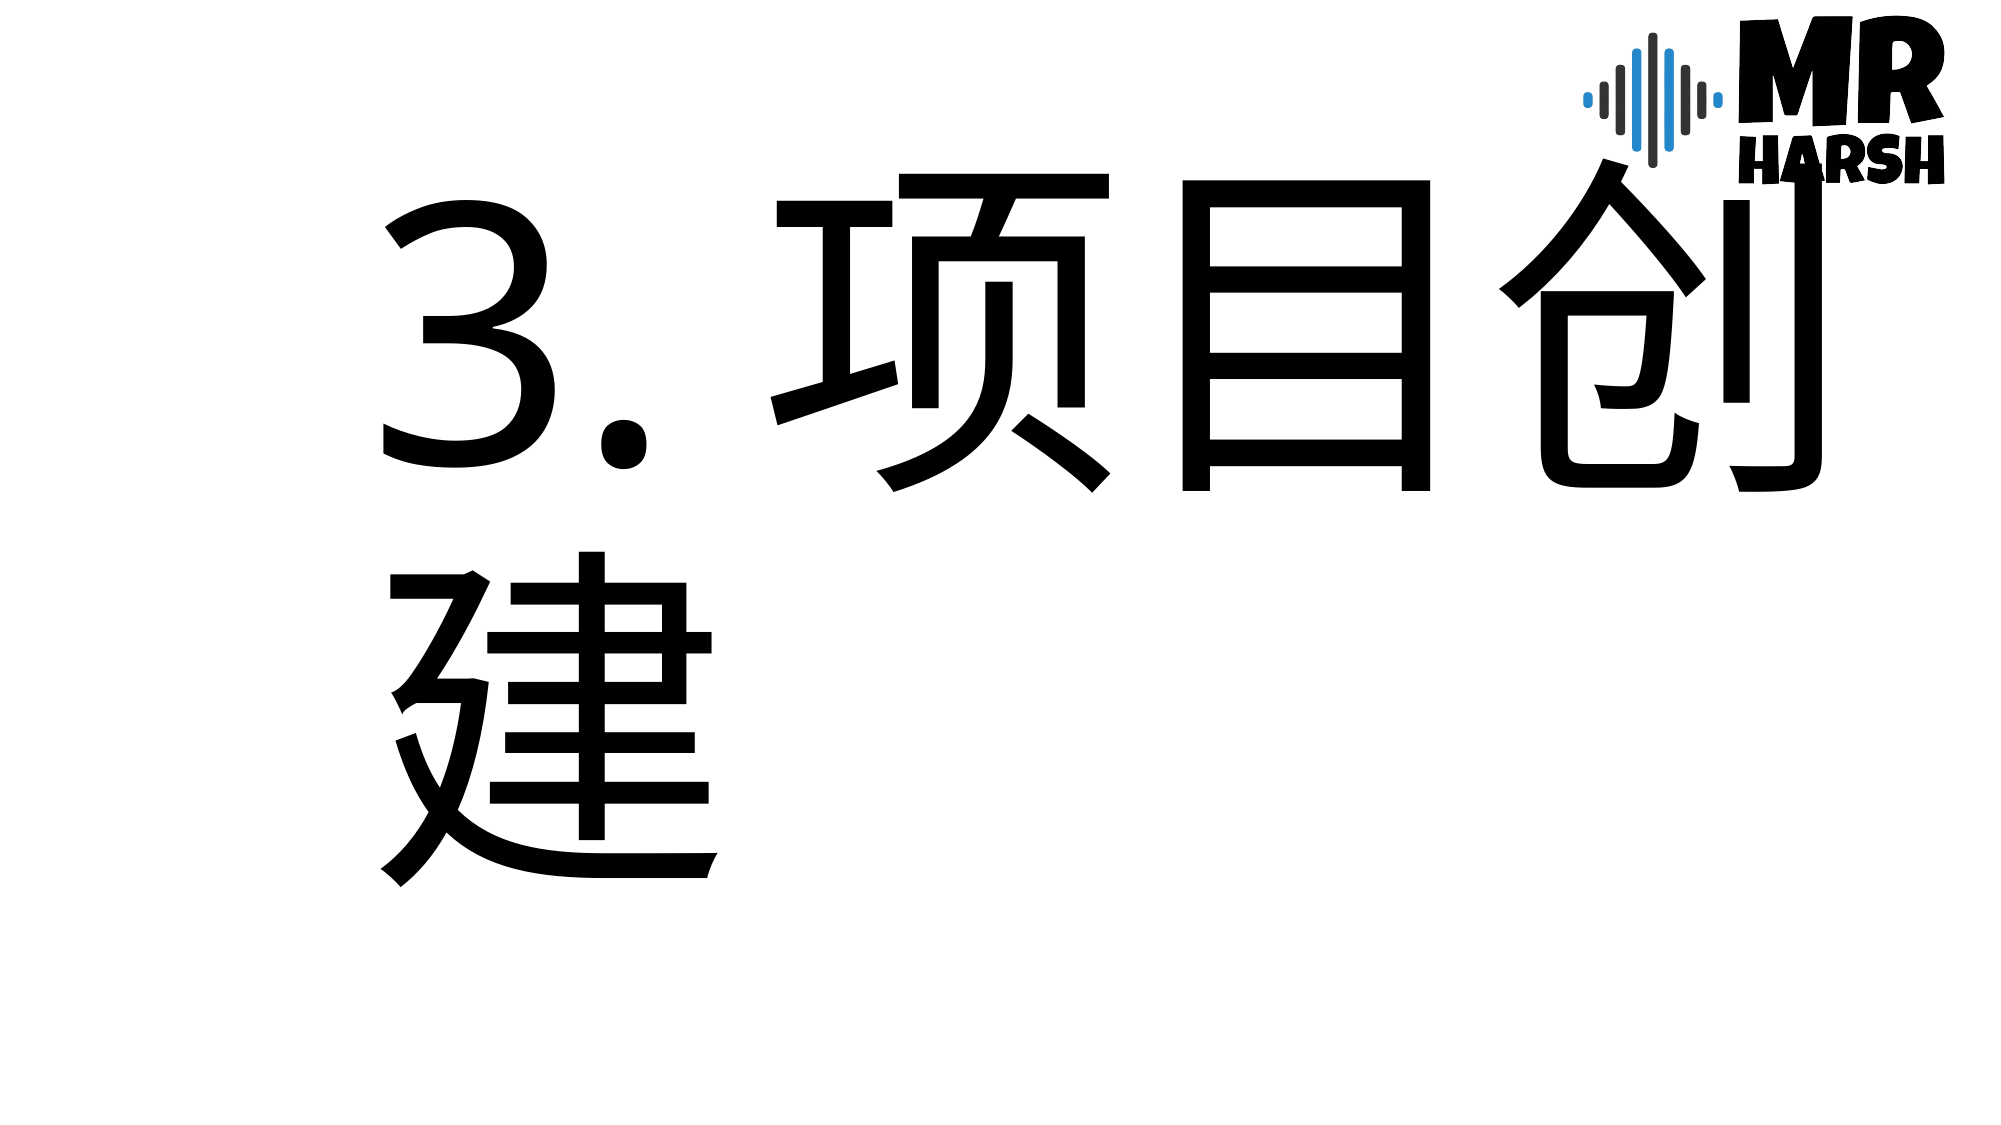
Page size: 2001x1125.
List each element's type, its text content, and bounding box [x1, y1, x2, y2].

title 3.项目创建 [352, 434, 2000, 653]
picture [1487, 0, 2000, 278]
